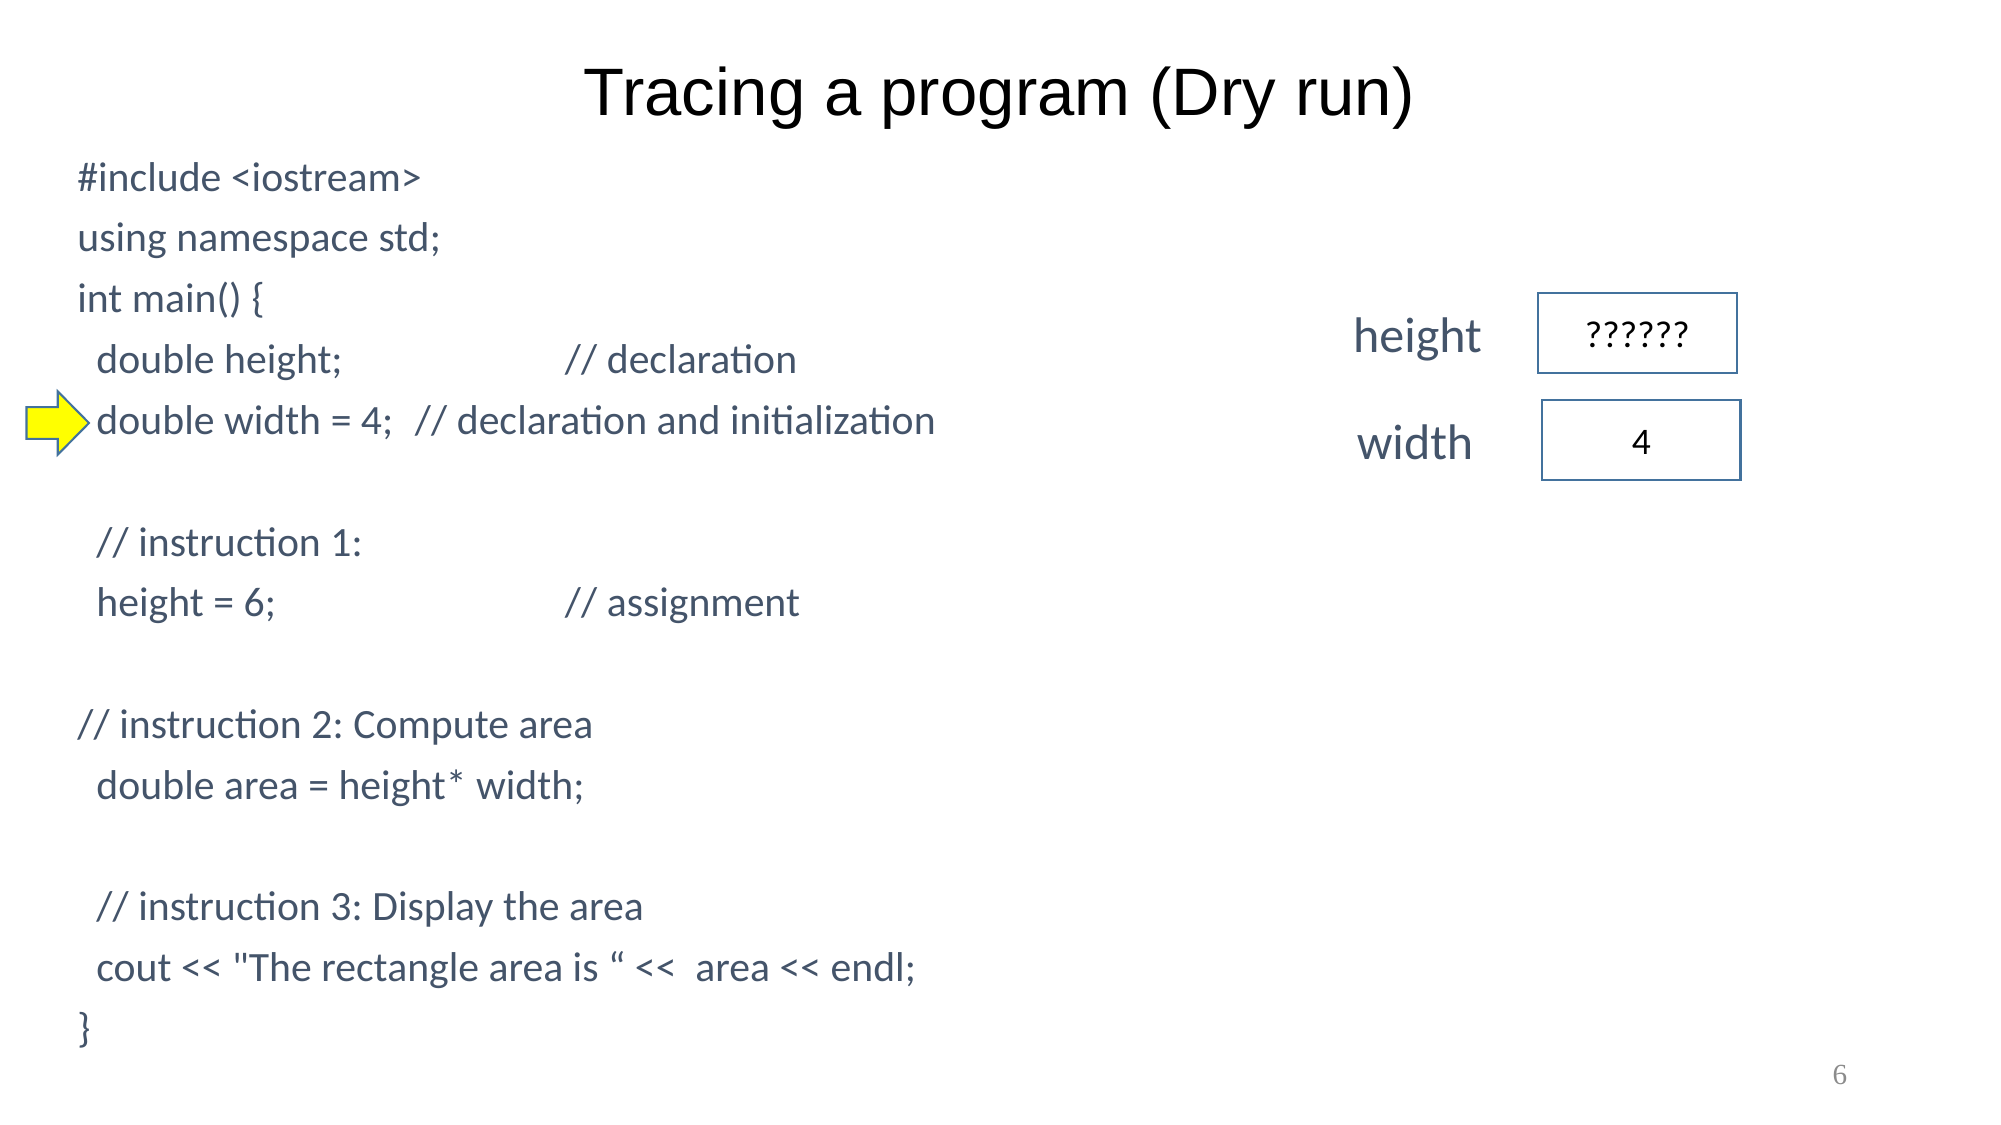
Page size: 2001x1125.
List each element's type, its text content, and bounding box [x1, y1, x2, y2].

text_box height [1338, 294, 1497, 370]
text_box [25, 388, 62, 458]
text_box #include <iostream> using namespace std; int main() { double height; // declaration double width = 4; // declaration and initialization // instruction 1: height = 6; // assignment // instruction 2: Compute area double area = height* width; // instruction 3: Display the area cout << "The rectangle area is “ << area << endl; } [62, 151, 1100, 1073]
text_box width [1342, 401, 1489, 477]
text_box ?????? [1537, 292, 1738, 374]
title Tracing a program (Dry run) [362, 50, 1638, 138]
slide_number 6 [1412, 1042, 1863, 1103]
text_box 4 [1541, 399, 1742, 481]
